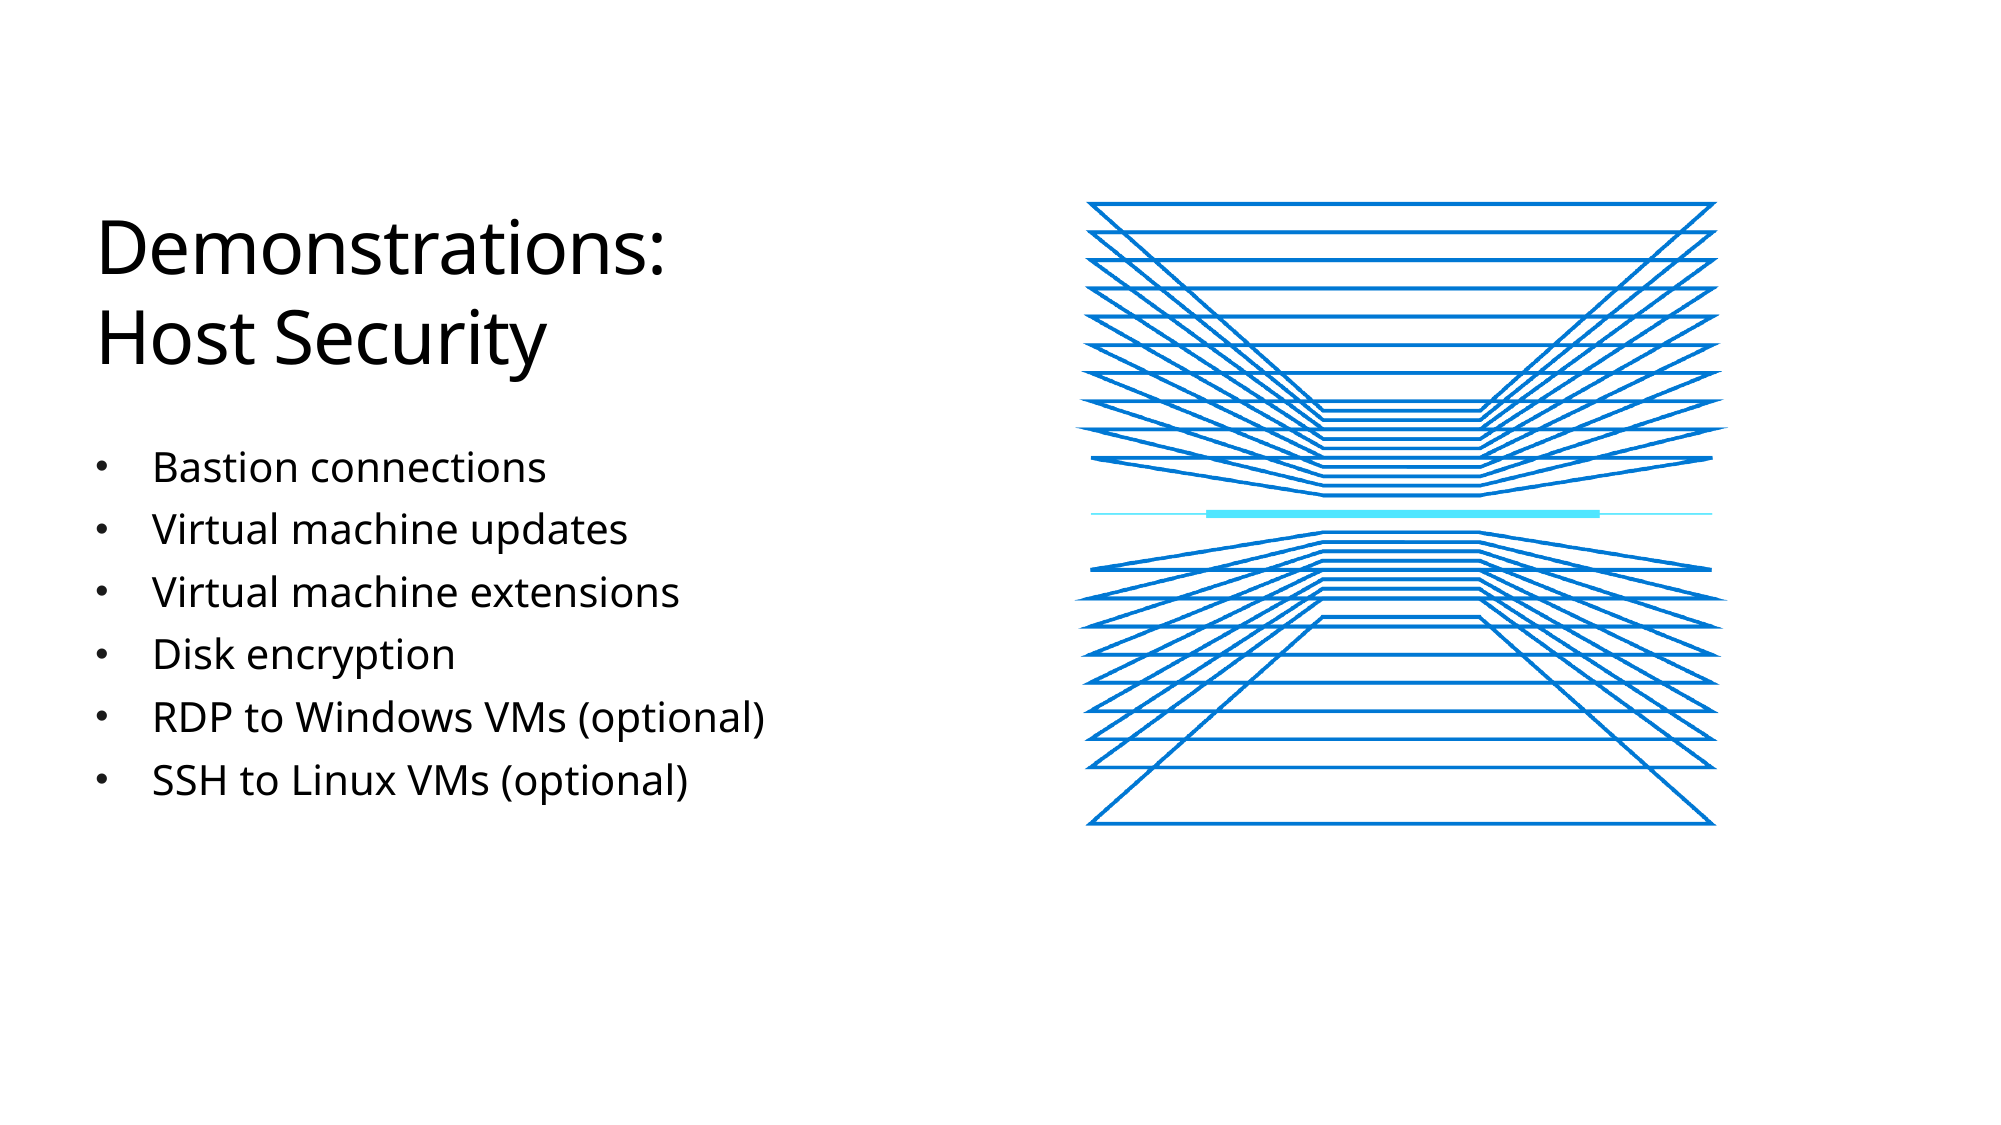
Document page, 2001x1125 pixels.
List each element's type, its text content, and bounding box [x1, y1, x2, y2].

picture [1043, 114, 1756, 909]
list Bastion connections Virtual machine updates Virtual machine extensions Disk encryption RDP to Windows VMs (optional) SSH to Linux VMs (optional) [95, 440, 779, 807]
title Demonstrations: Host Security [95, 197, 780, 380]
